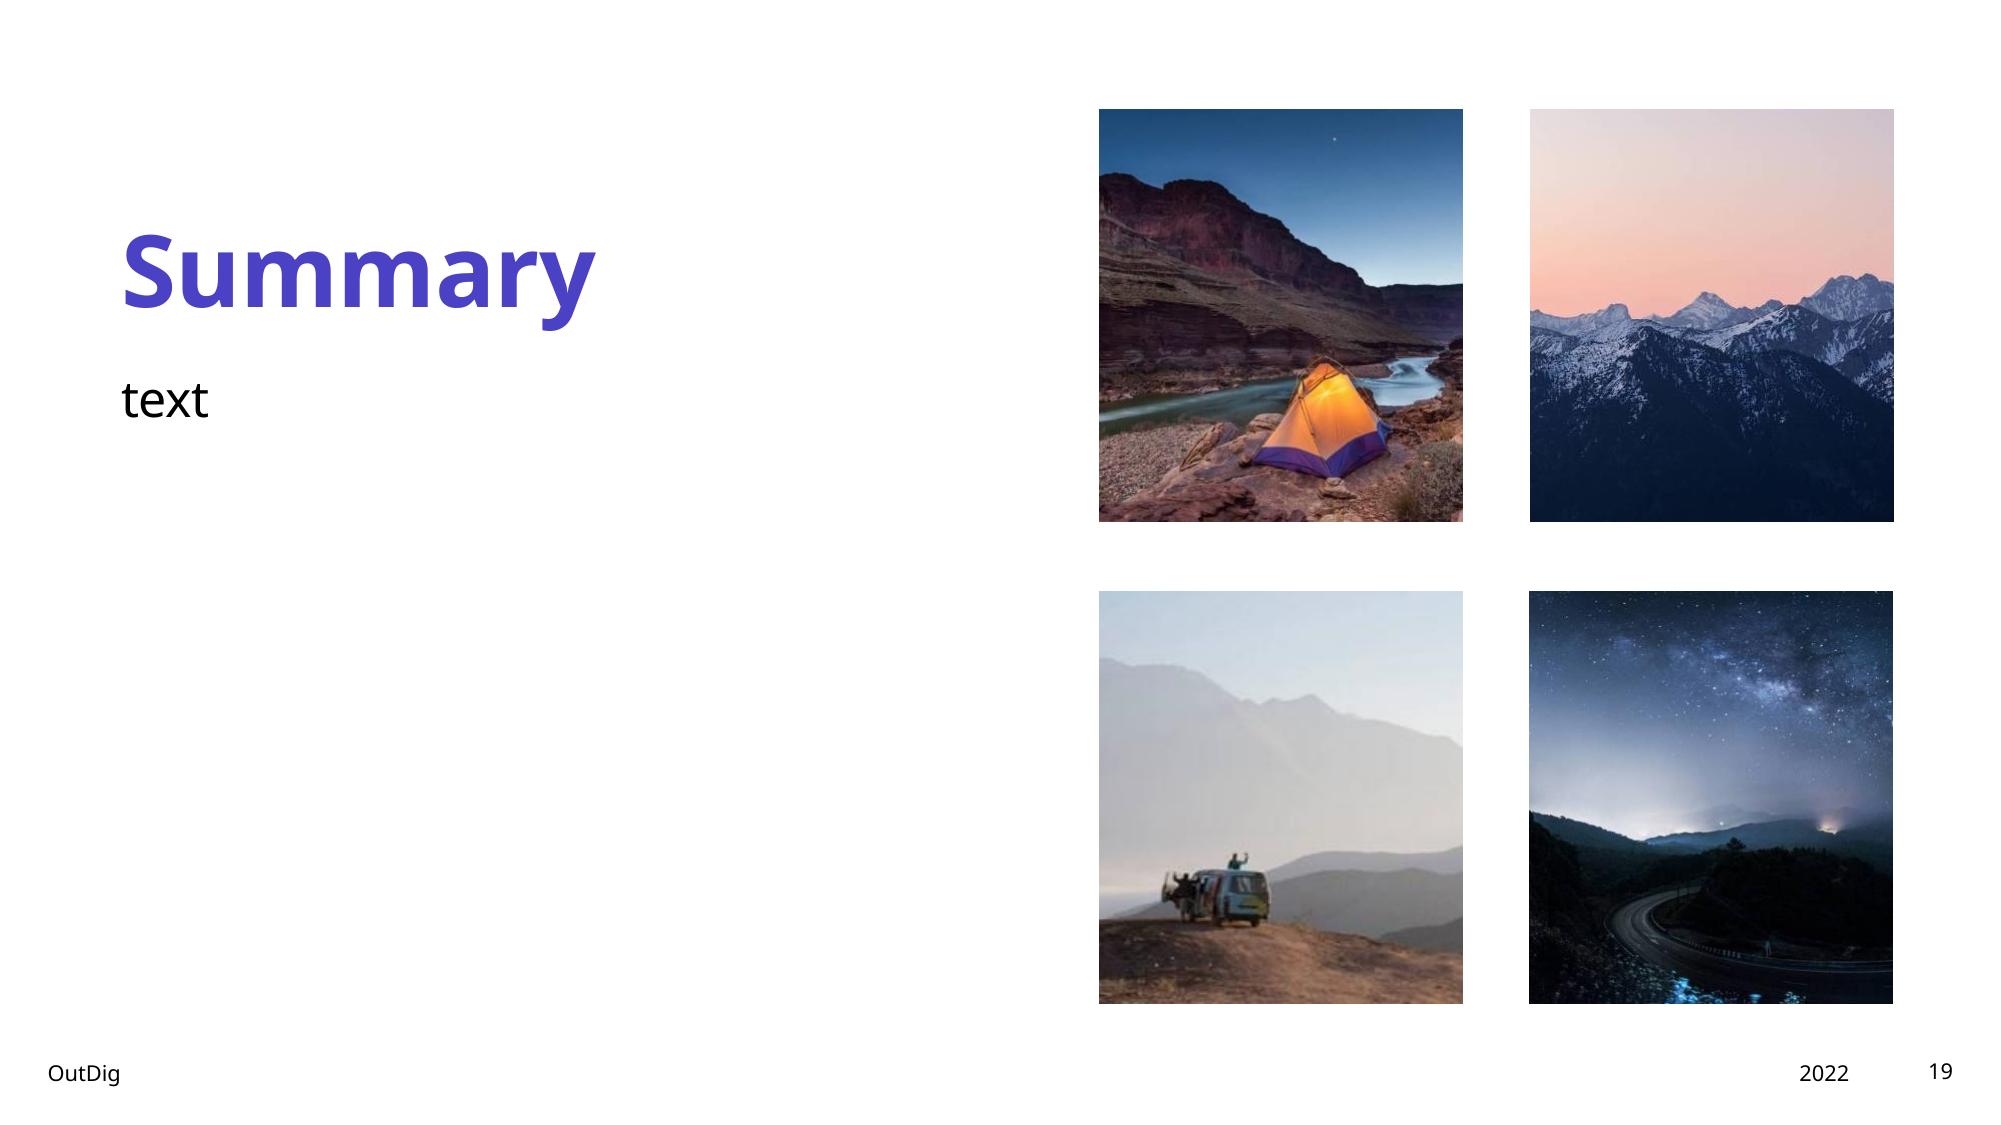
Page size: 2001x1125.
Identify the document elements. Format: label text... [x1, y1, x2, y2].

picture [1099, 591, 1463, 1004]
slide_number 2022 [1150, 1042, 1864, 1103]
list text [106, 353, 1058, 1004]
picture [1530, 109, 1894, 522]
title Summary [106, 79, 1058, 337]
slide_number 19 [1864, 1042, 1968, 1103]
picture [1529, 591, 1893, 1004]
footer OutDig [32, 1042, 669, 1103]
picture [1099, 109, 1463, 522]
